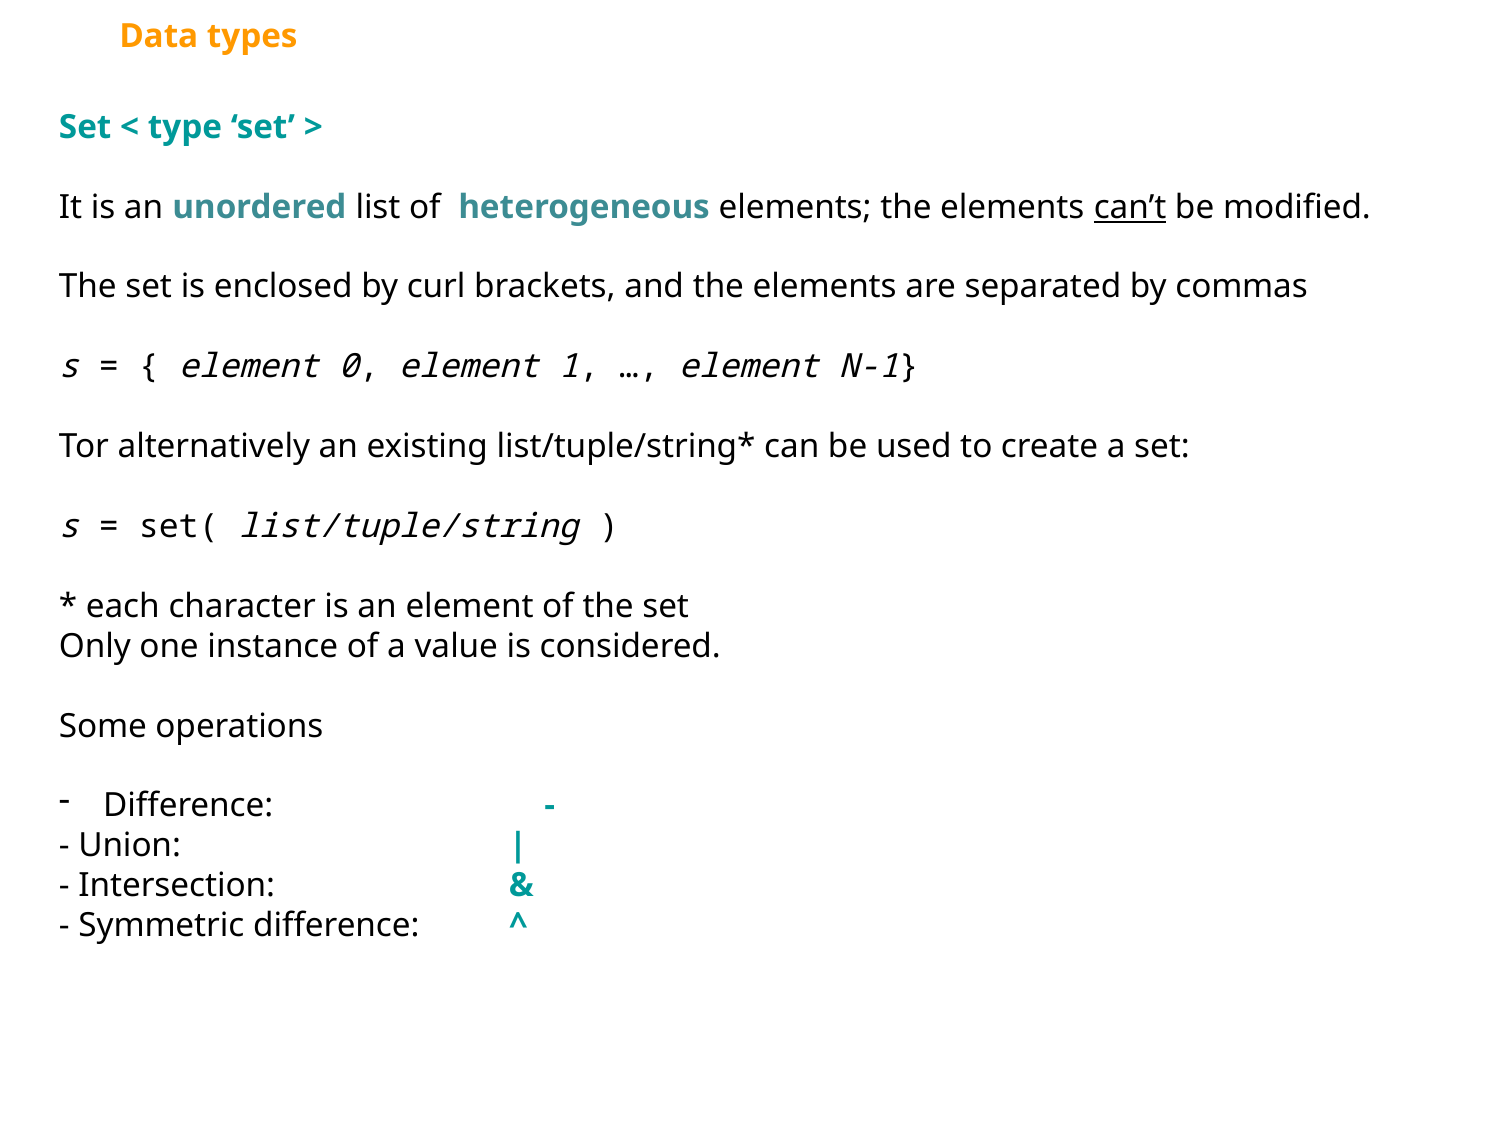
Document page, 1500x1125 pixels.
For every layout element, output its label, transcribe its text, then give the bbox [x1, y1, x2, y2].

text_box Data types [1, 0, 313, 70]
text_box Set < type ‘set’ > It is an unordered list of heterogeneous elements; the elements can’t be modified. The set is enclosed by curl brackets, and the elements are separated by commas s = { element 0, element 1, …, element N-1} Tor alternatively an existing list/tuple/string* can be used to create a set: s = set( list/tuple/string ) * each character is an element of the set Only one instance of a value is considered. Some operations Difference: - - Union: | - Intersection: & - Symmetric difference: ^ [0, 90, 1500, 1094]
